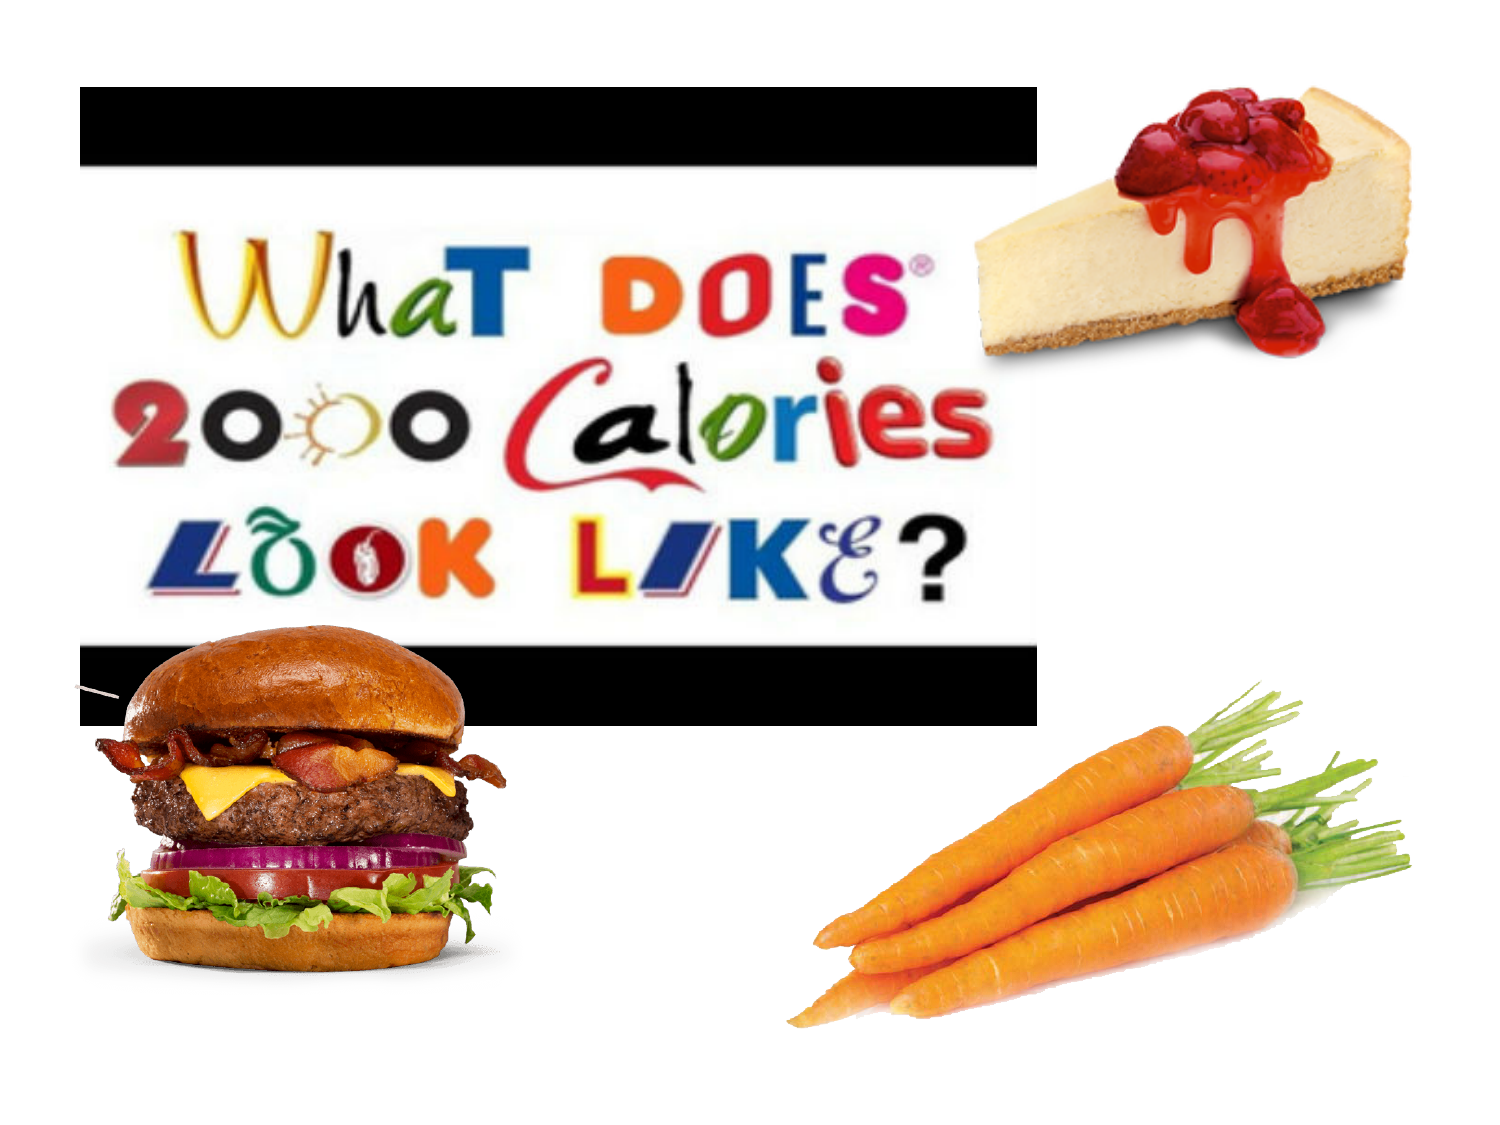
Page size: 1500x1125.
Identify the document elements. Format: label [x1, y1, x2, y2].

picture [64, 0, 1422, 1060]
